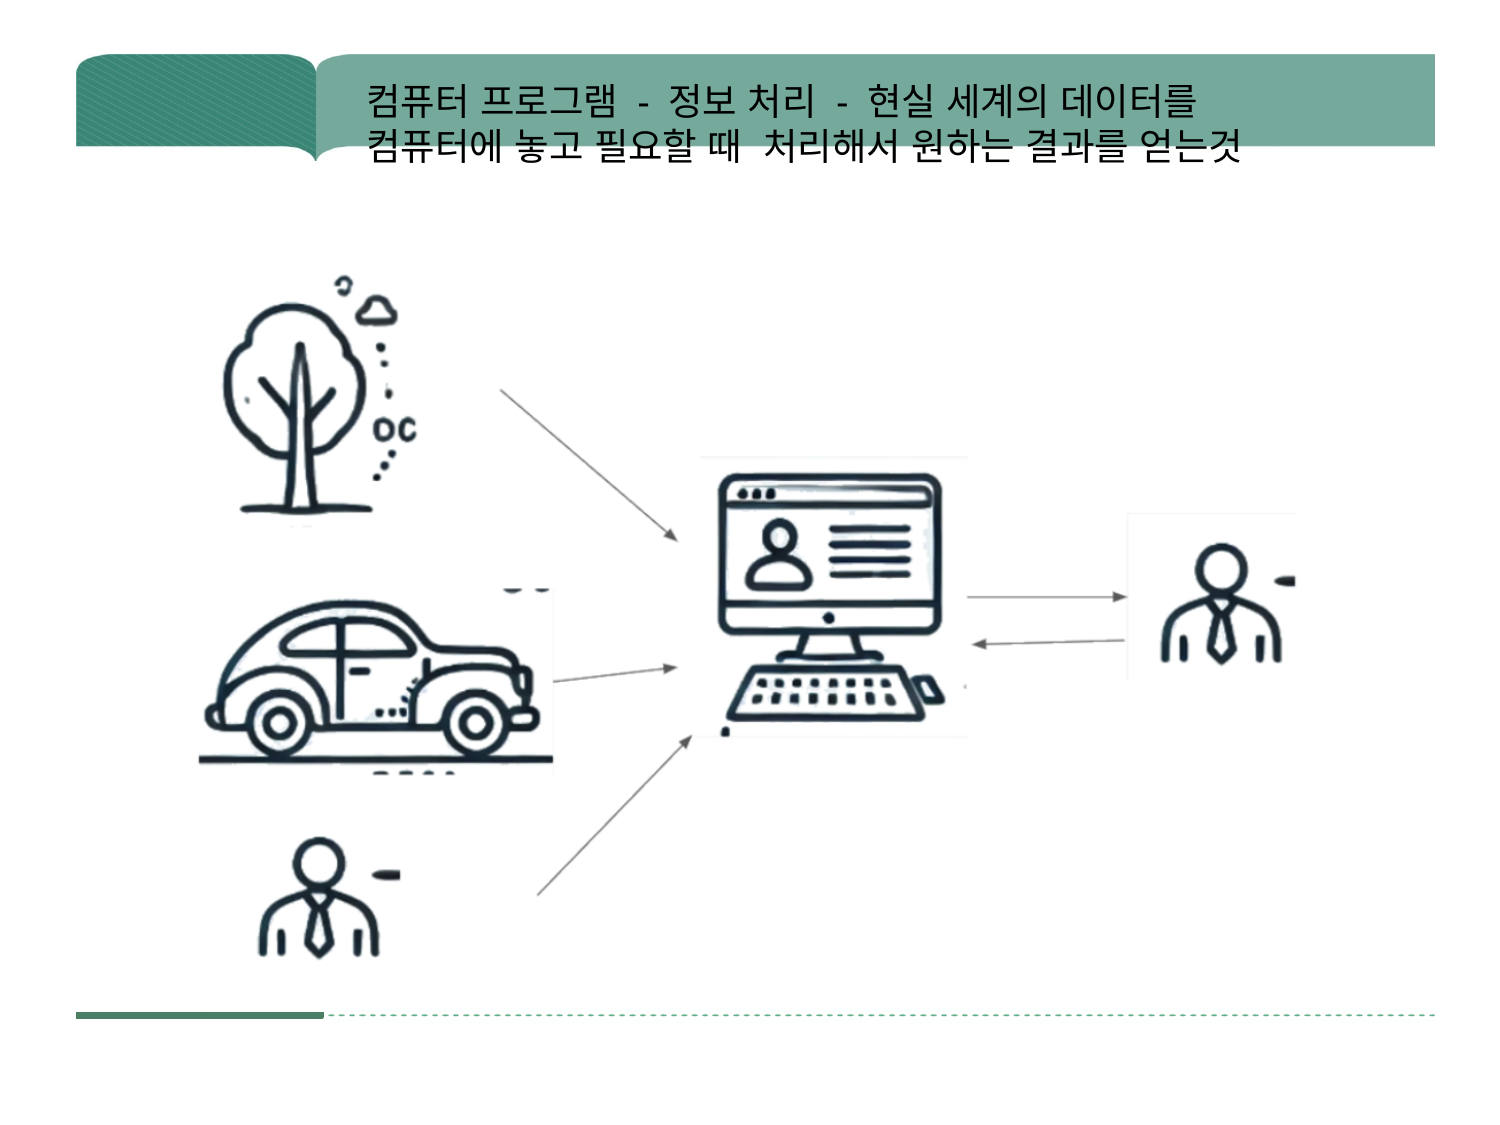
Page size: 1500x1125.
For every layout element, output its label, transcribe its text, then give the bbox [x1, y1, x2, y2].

picture [76, 1006, 1435, 1026]
picture [175, 245, 1301, 974]
text_box 컴퓨터 프로그램 - 정보 처리 - 현실 세계의 데이터를 컴퓨터에 놓고 필요할 때 처리해서 원하는 결과를 얻는것 [351, 70, 1348, 175]
picture [76, 54, 1435, 161]
